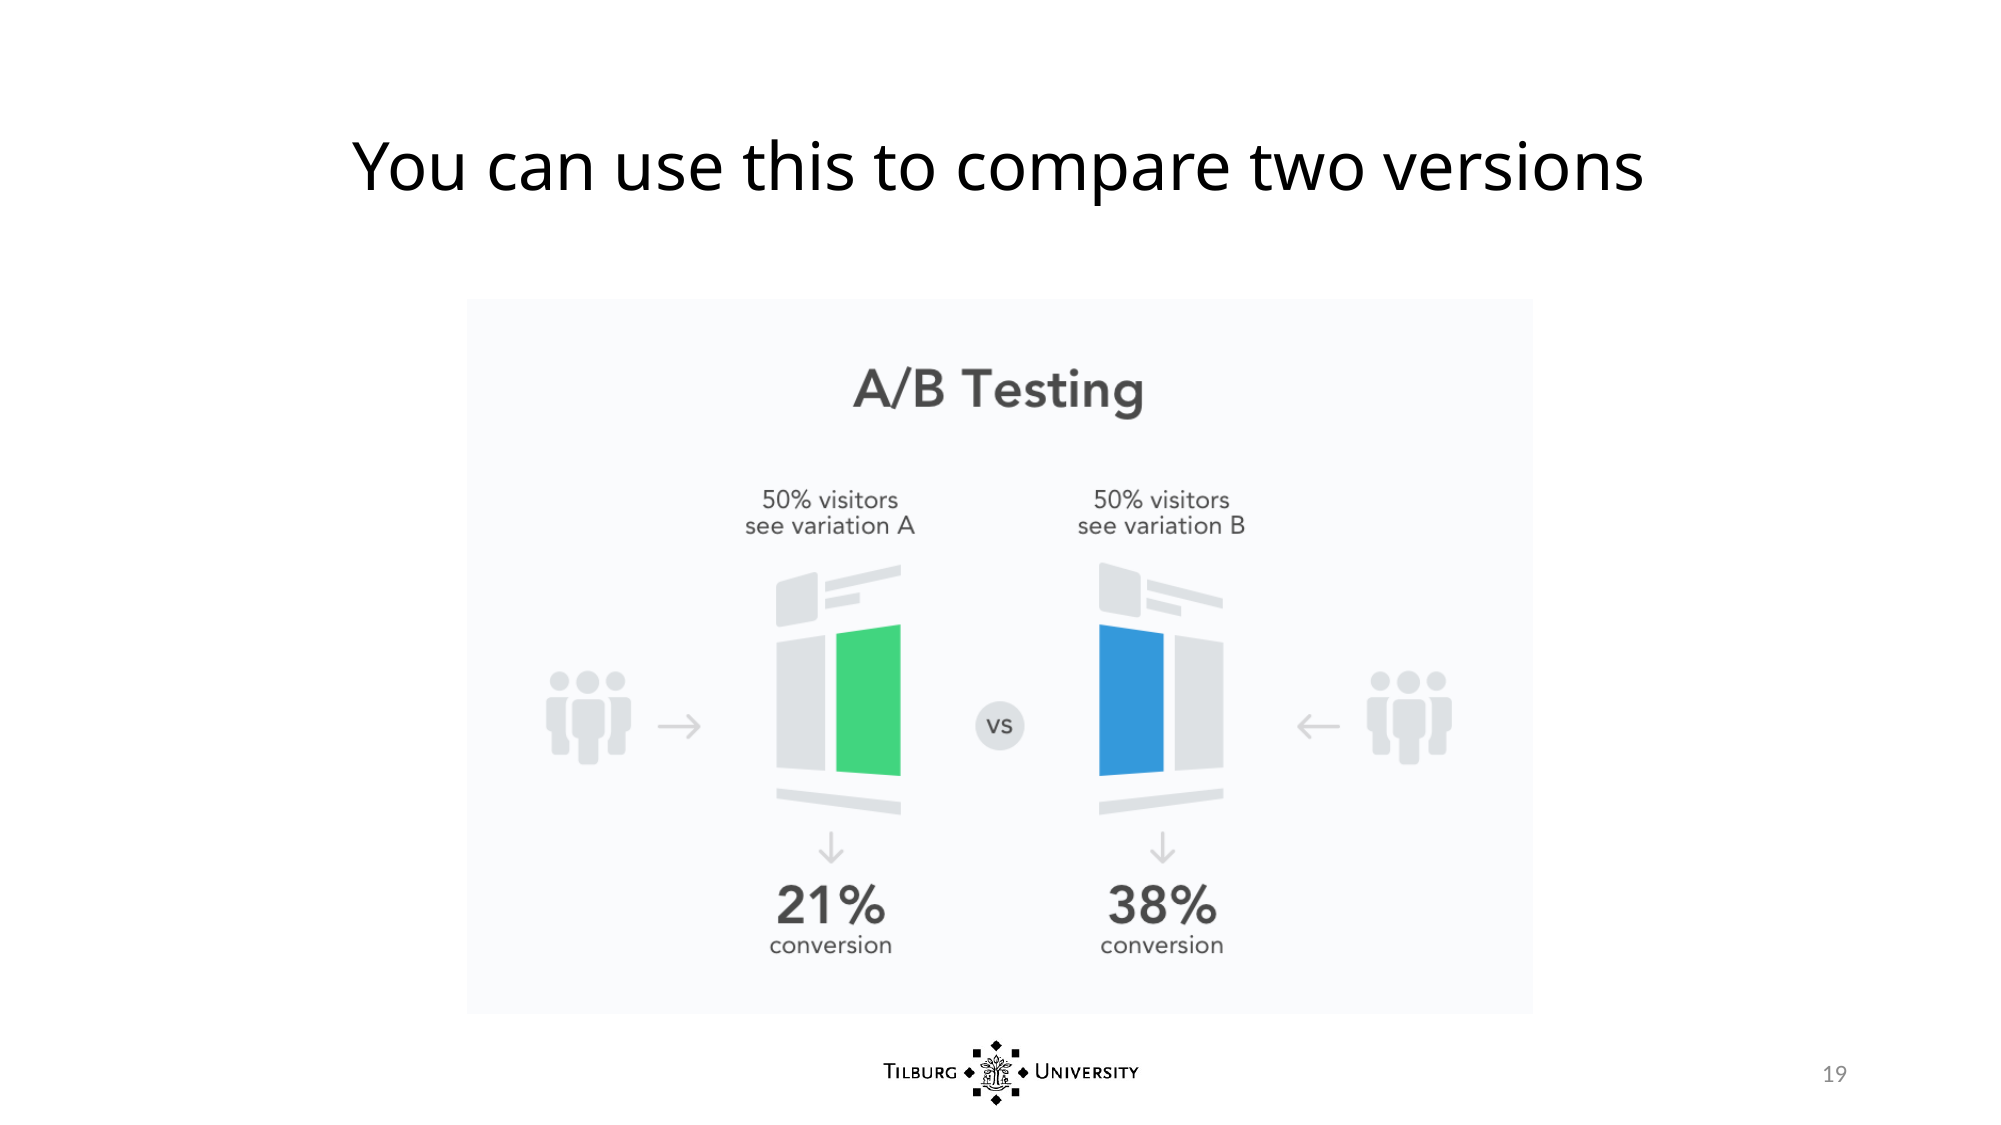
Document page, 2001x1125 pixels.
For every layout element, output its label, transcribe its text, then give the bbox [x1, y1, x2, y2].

picture [875, 1032, 1146, 1113]
title You can use this to compare two versions [137, 59, 1863, 278]
slide_number 19 [1412, 1042, 1863, 1103]
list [467, 299, 1533, 1014]
